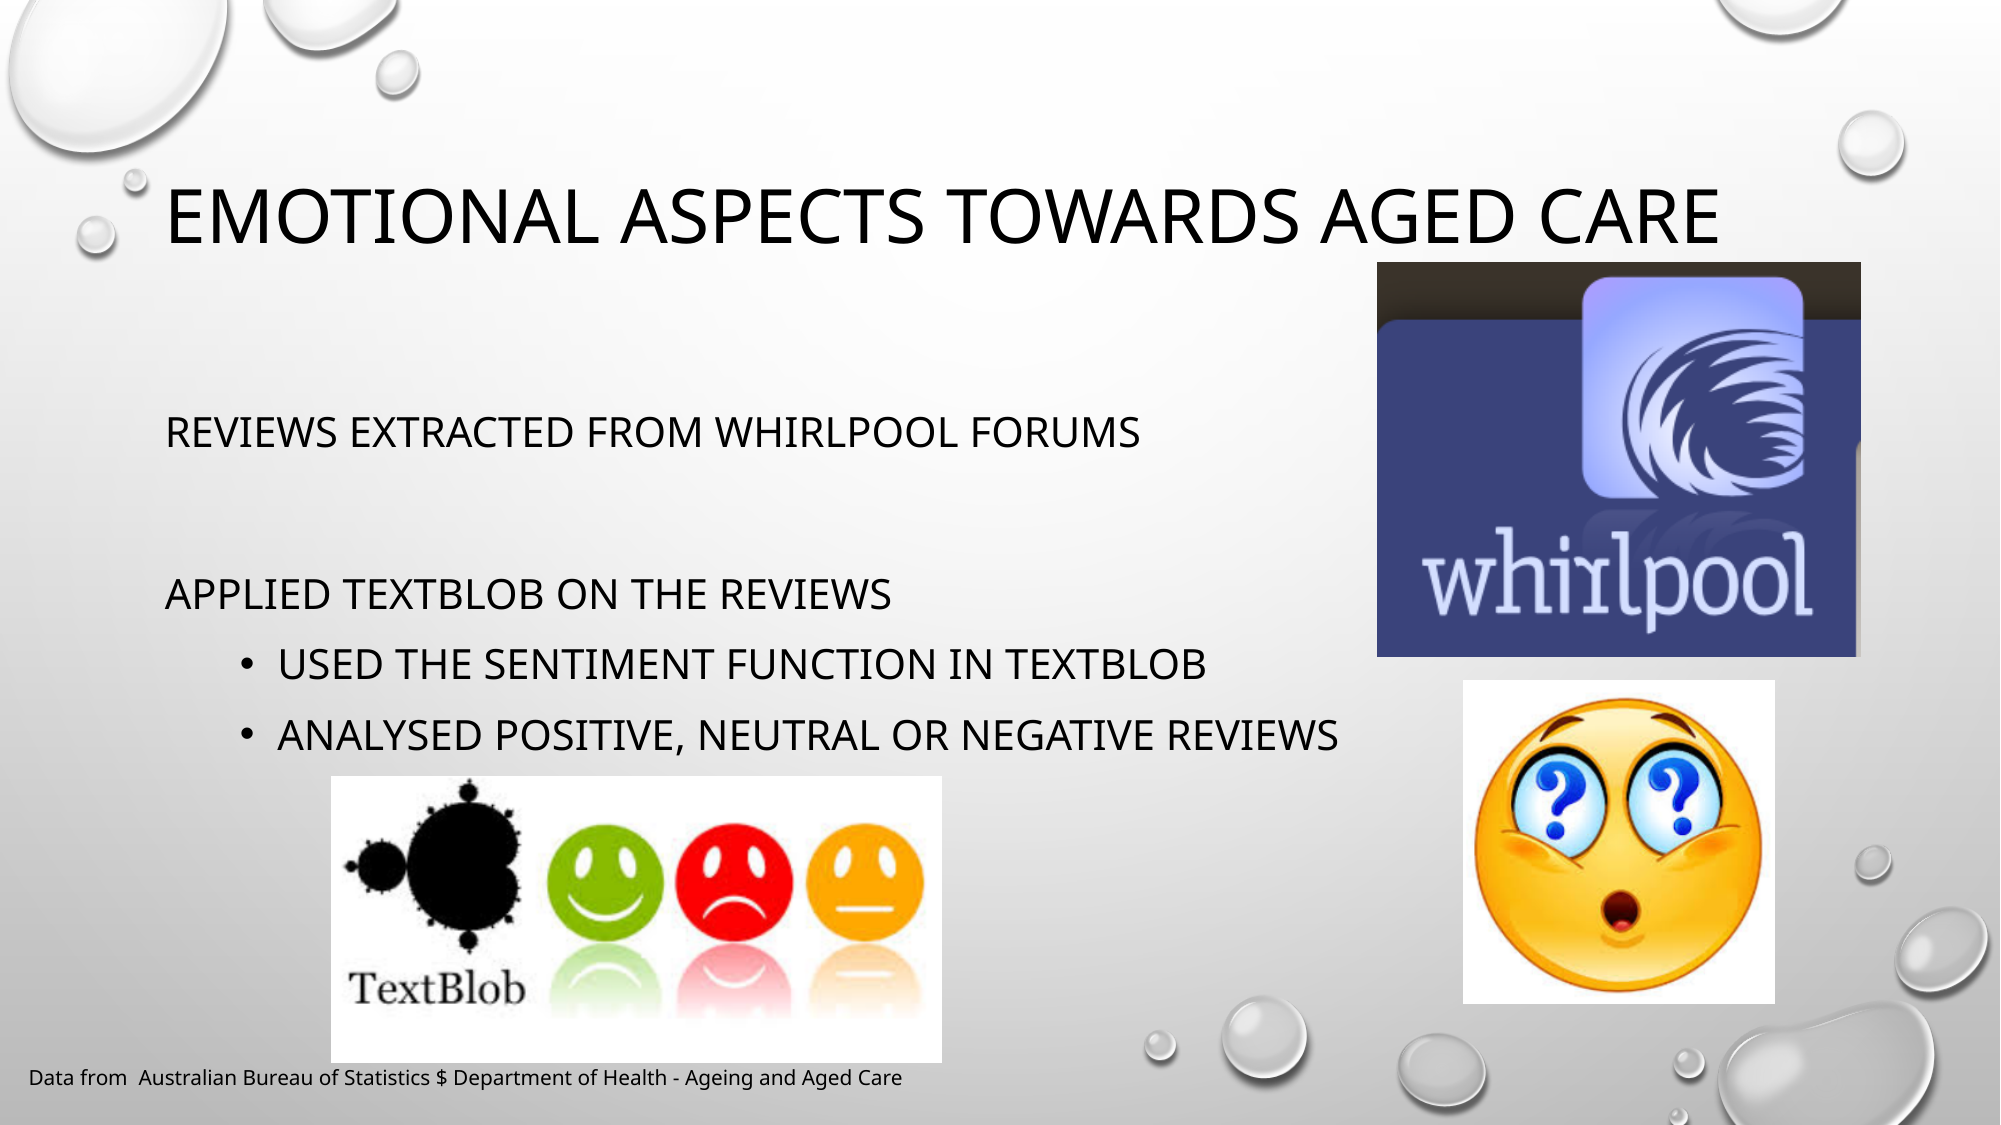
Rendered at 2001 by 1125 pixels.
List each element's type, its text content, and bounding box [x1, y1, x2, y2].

title emotional aspects towards aged care [149, 101, 1851, 337]
picture [0, 0, 2000, 1125]
footer Data from Australian Bureau of Statistics $ Department of Health - Ageing and Aged Care [13, 1047, 1109, 1108]
list Reviews extracted from whirlpool forums Applied textblob on the reviews Used the sentiment function in Textblob analysed positive, neutral or negative reviews [149, 388, 1574, 783]
